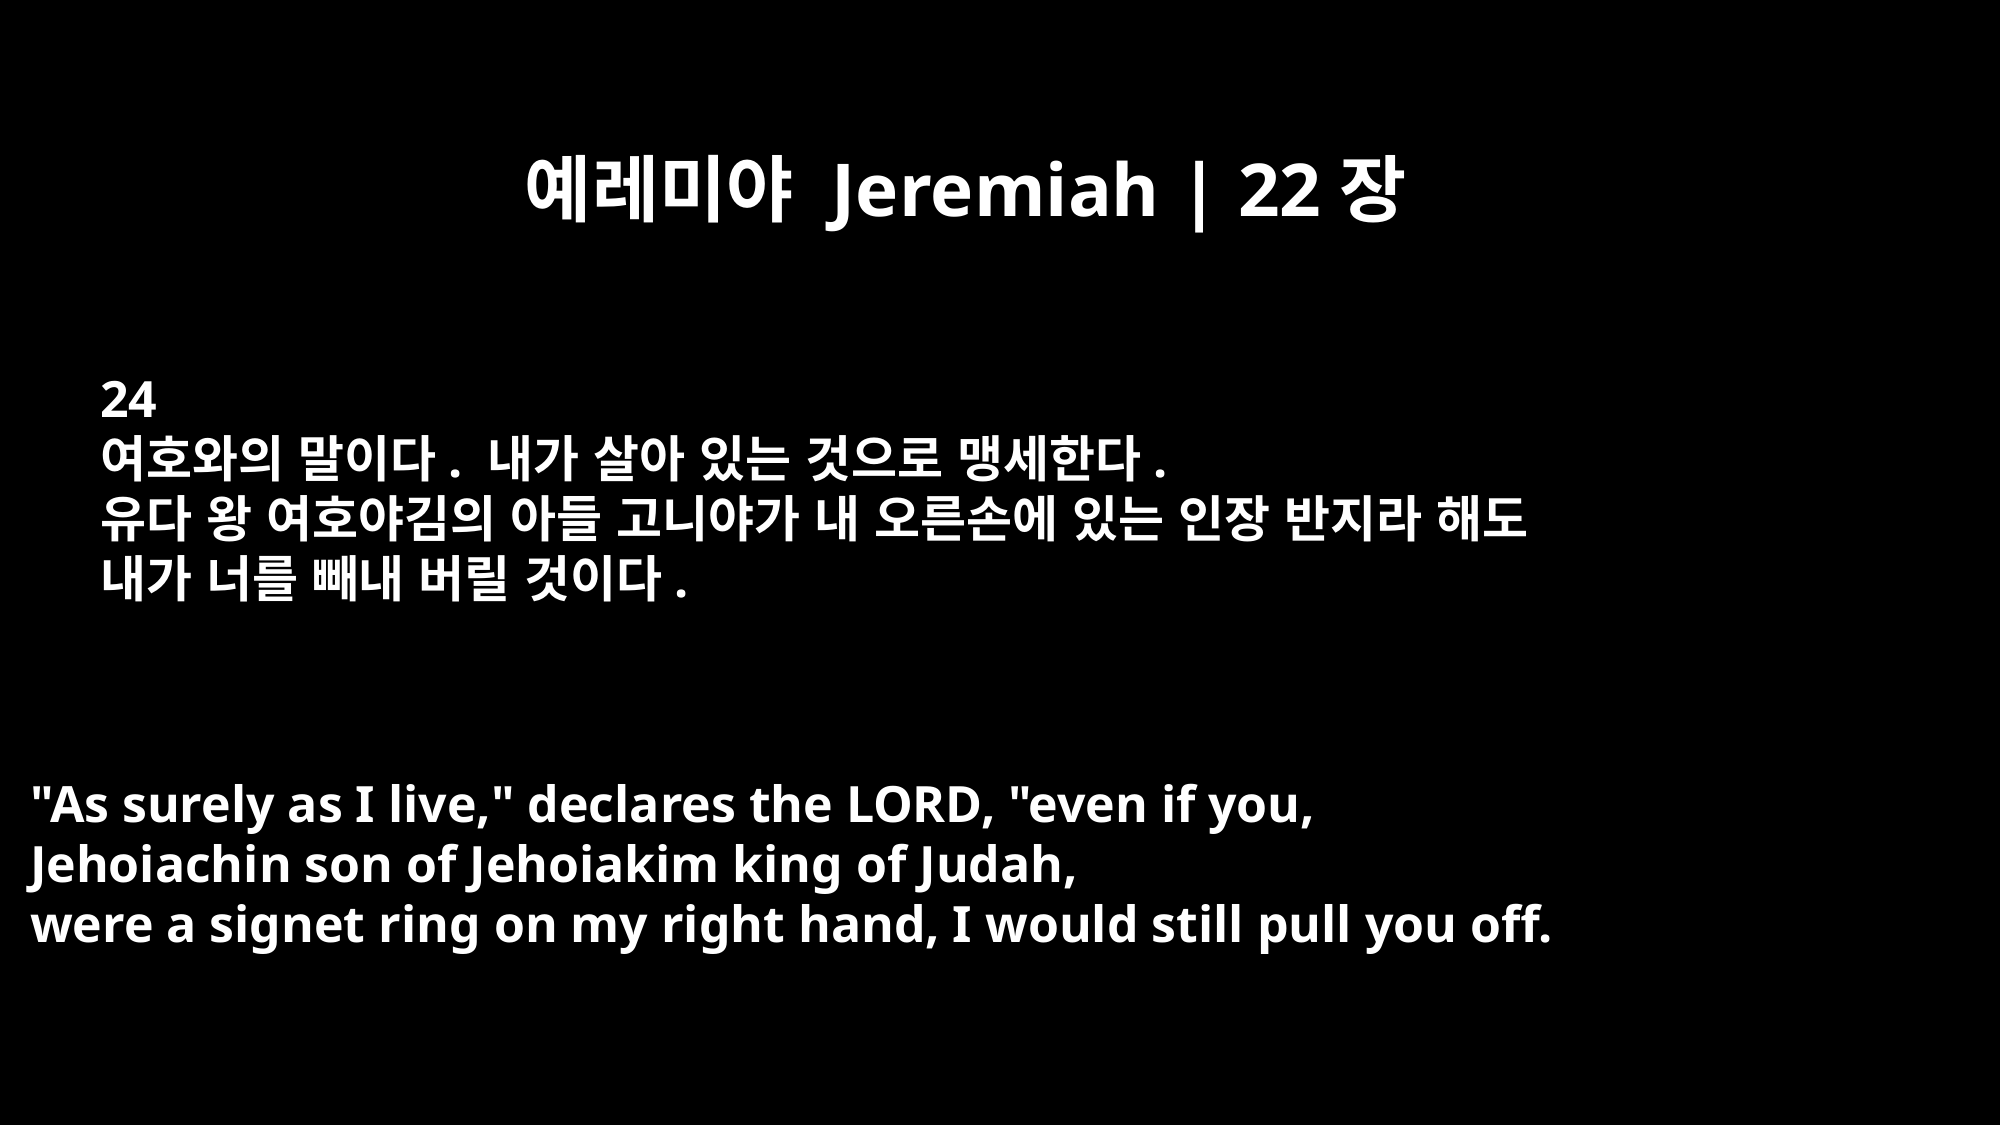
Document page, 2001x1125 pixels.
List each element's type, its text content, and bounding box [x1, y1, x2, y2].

text_box "As surely as I live," declares the LORD, "even if you, Jehoiachin son of Jehoiakim king of Judah, were a signet ring on my right hand, I would still pull you off. [15, 764, 1569, 960]
text_box 24 여호와의 말이다. 내가 살아 있는 것으로 맹세한다. 유다 왕 여호야김의 아들 고니야가 내 오른손에 있는 인장 반지라 해도 내가 너를 빼내 버릴 것이다. [85, 359, 1544, 615]
text_box 예레미야 Jeremiah | 22장 [510, 136, 1422, 239]
